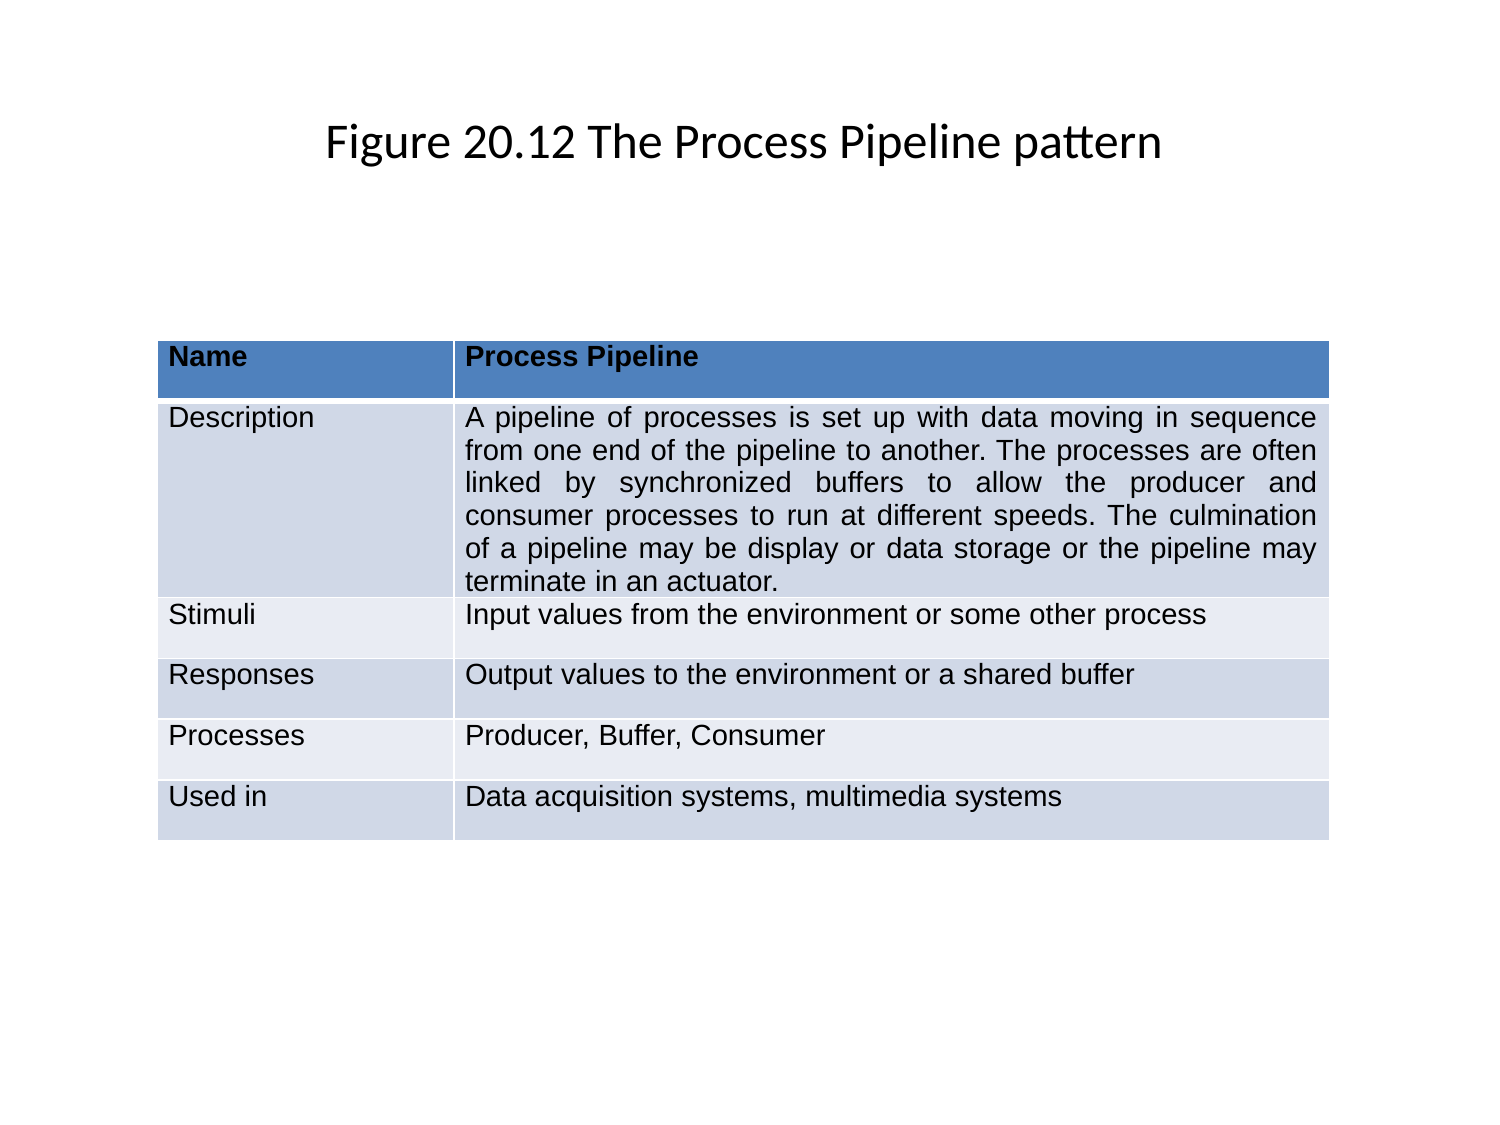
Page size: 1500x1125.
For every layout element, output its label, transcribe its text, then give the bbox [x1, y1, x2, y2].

table_cell Processes [158, 720, 453, 779]
table_cell Stimuli [158, 598, 453, 658]
table_cell Producer, Buffer, Consumer [455, 720, 1329, 779]
table_cell Description [158, 404, 453, 597]
table_header Process Pipeline [455, 341, 1329, 398]
table_cell A pipeline of processes is set up with data moving in sequence from one end of the pipeline to another. The processes are often linked by synchronized buffers to allow the producer and consumer processes to run at different speeds. The culmination of a pipeline may be display or data storage or the pipeline may terminate in an actuator. [455, 404, 1329, 597]
title Figure 20.12 The Process Pipeline pattern [75, 45, 1425, 233]
table_cell Responses [158, 659, 453, 718]
table_cell Data acquisition systems, multimedia systems [455, 781, 1329, 840]
table_cell Input values from the environment or some other process [455, 598, 1329, 658]
table_cell Output values to the environment or a shared buffer [455, 659, 1329, 718]
table_cell Used in [158, 781, 453, 840]
table_header Name [158, 341, 453, 398]
